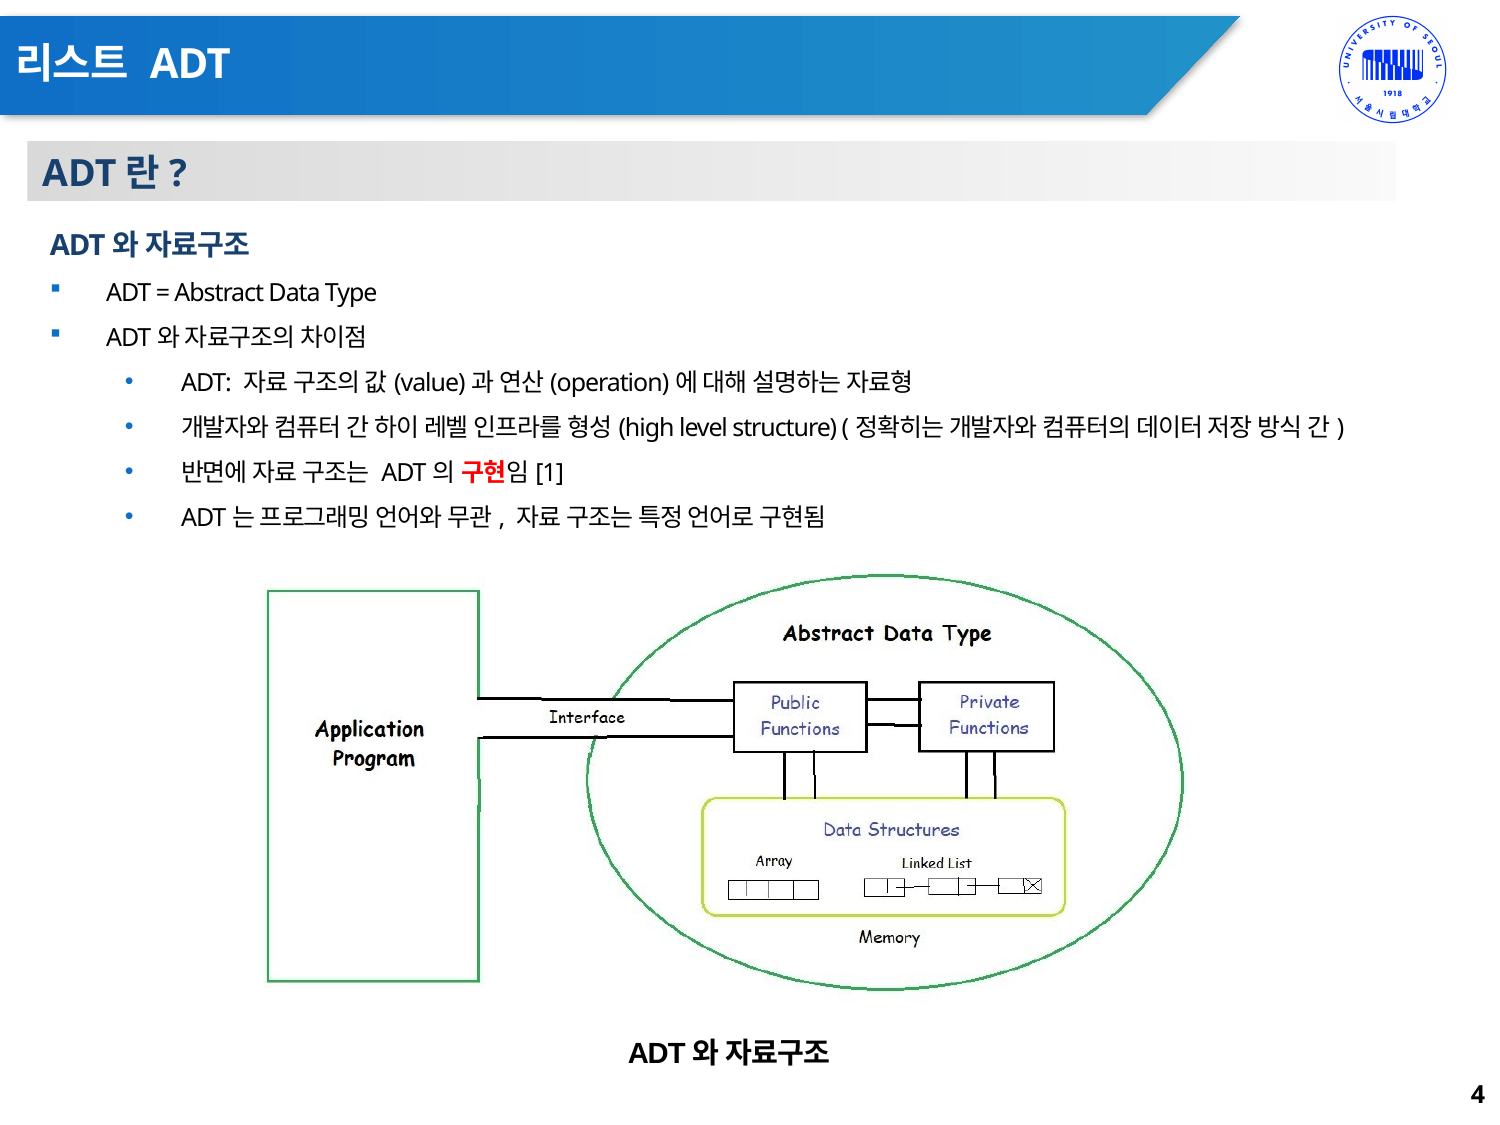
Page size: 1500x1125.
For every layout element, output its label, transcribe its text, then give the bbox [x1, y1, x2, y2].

text_box ADT와 자료구조 ADT = Abstract Data Type ADT와 자료구조의 차이점 ADT: 자료 구조의 값(value)과 연산(operation)에 대해 설명하는 자료형 개발자와 컴퓨터 간 하이 레벨 인프라를 형성(high level structure) (정확히는 개발자와 컴퓨터의 데이터 저장 방식 간) 반면에 자료 구조는 ADT의 구현임[1] ADT는 프로그래밍 언어와 무관, 자료 구조는 특정 언어로 구현됨 [35, 201, 1453, 584]
text_box ADT란? [27, 141, 1397, 201]
title 리스트 ADT [0, 29, 1004, 101]
picture [234, 545, 1224, 1028]
slide_number 4 [1162, 1065, 1500, 1125]
text_box ADT와 자료구조 [258, 1028, 1200, 1077]
picture [1337, 15, 1447, 124]
